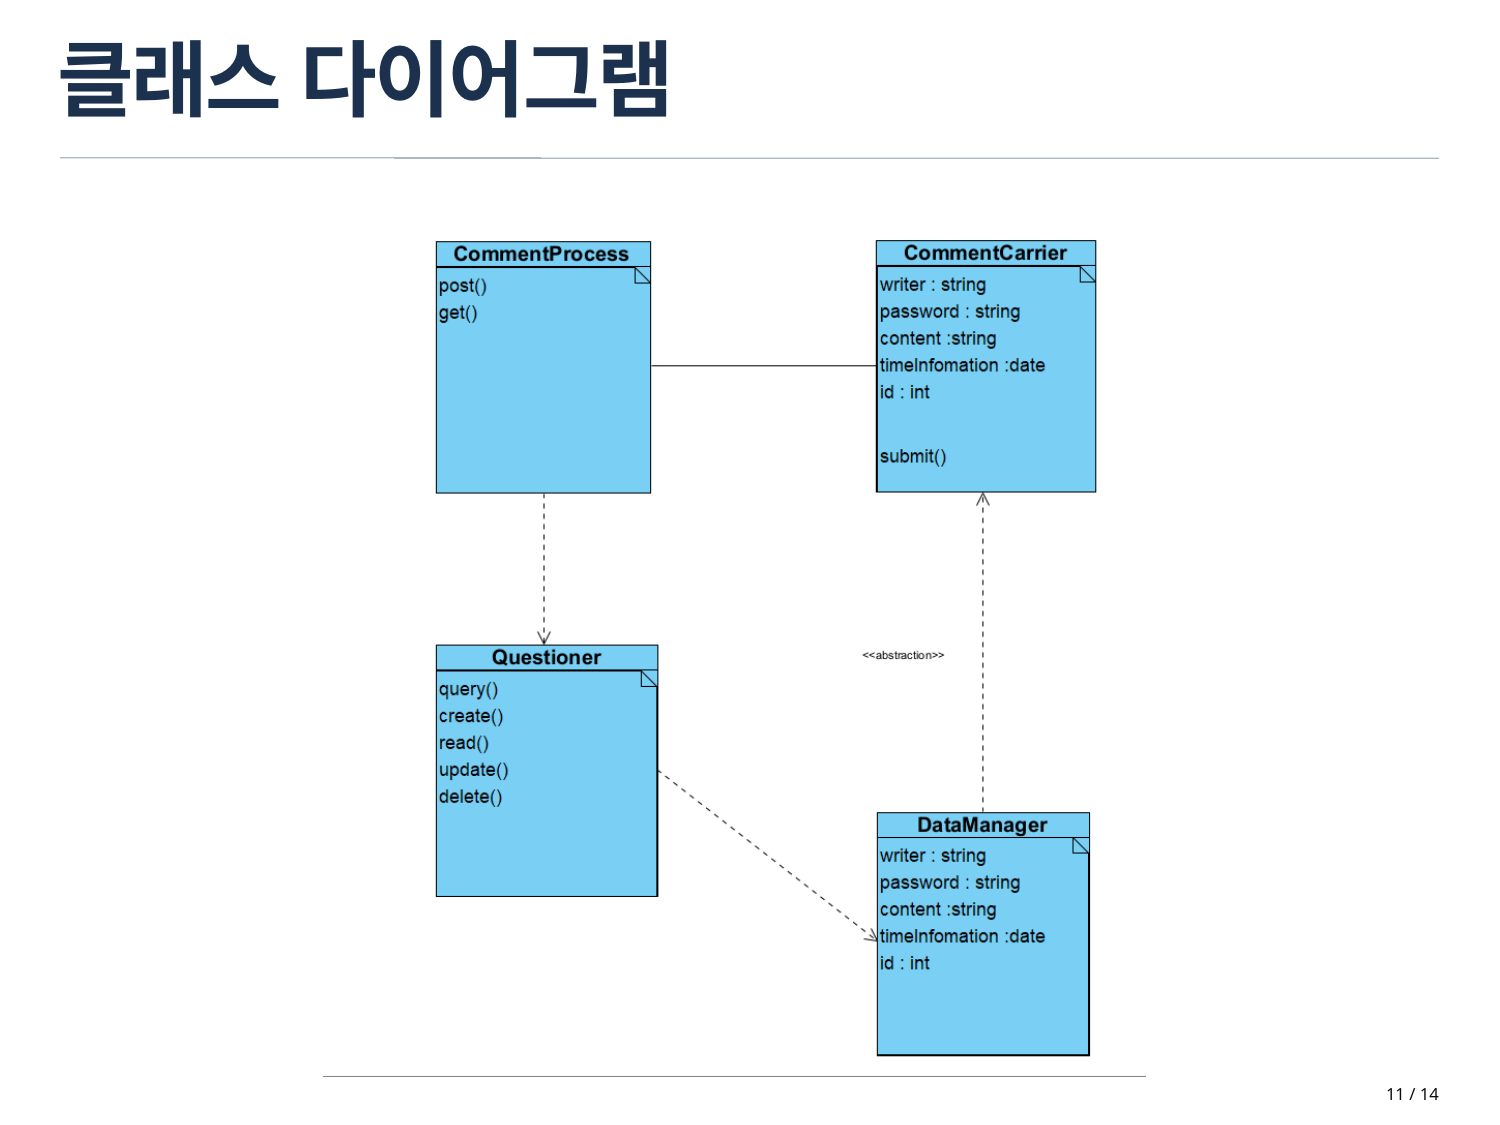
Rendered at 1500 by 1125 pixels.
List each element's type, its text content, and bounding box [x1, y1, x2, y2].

title 클래스 다이어그램 [42, 29, 1443, 126]
picture [323, 206, 1146, 1077]
text_box 11 / 14 [1193, 1076, 1454, 1115]
